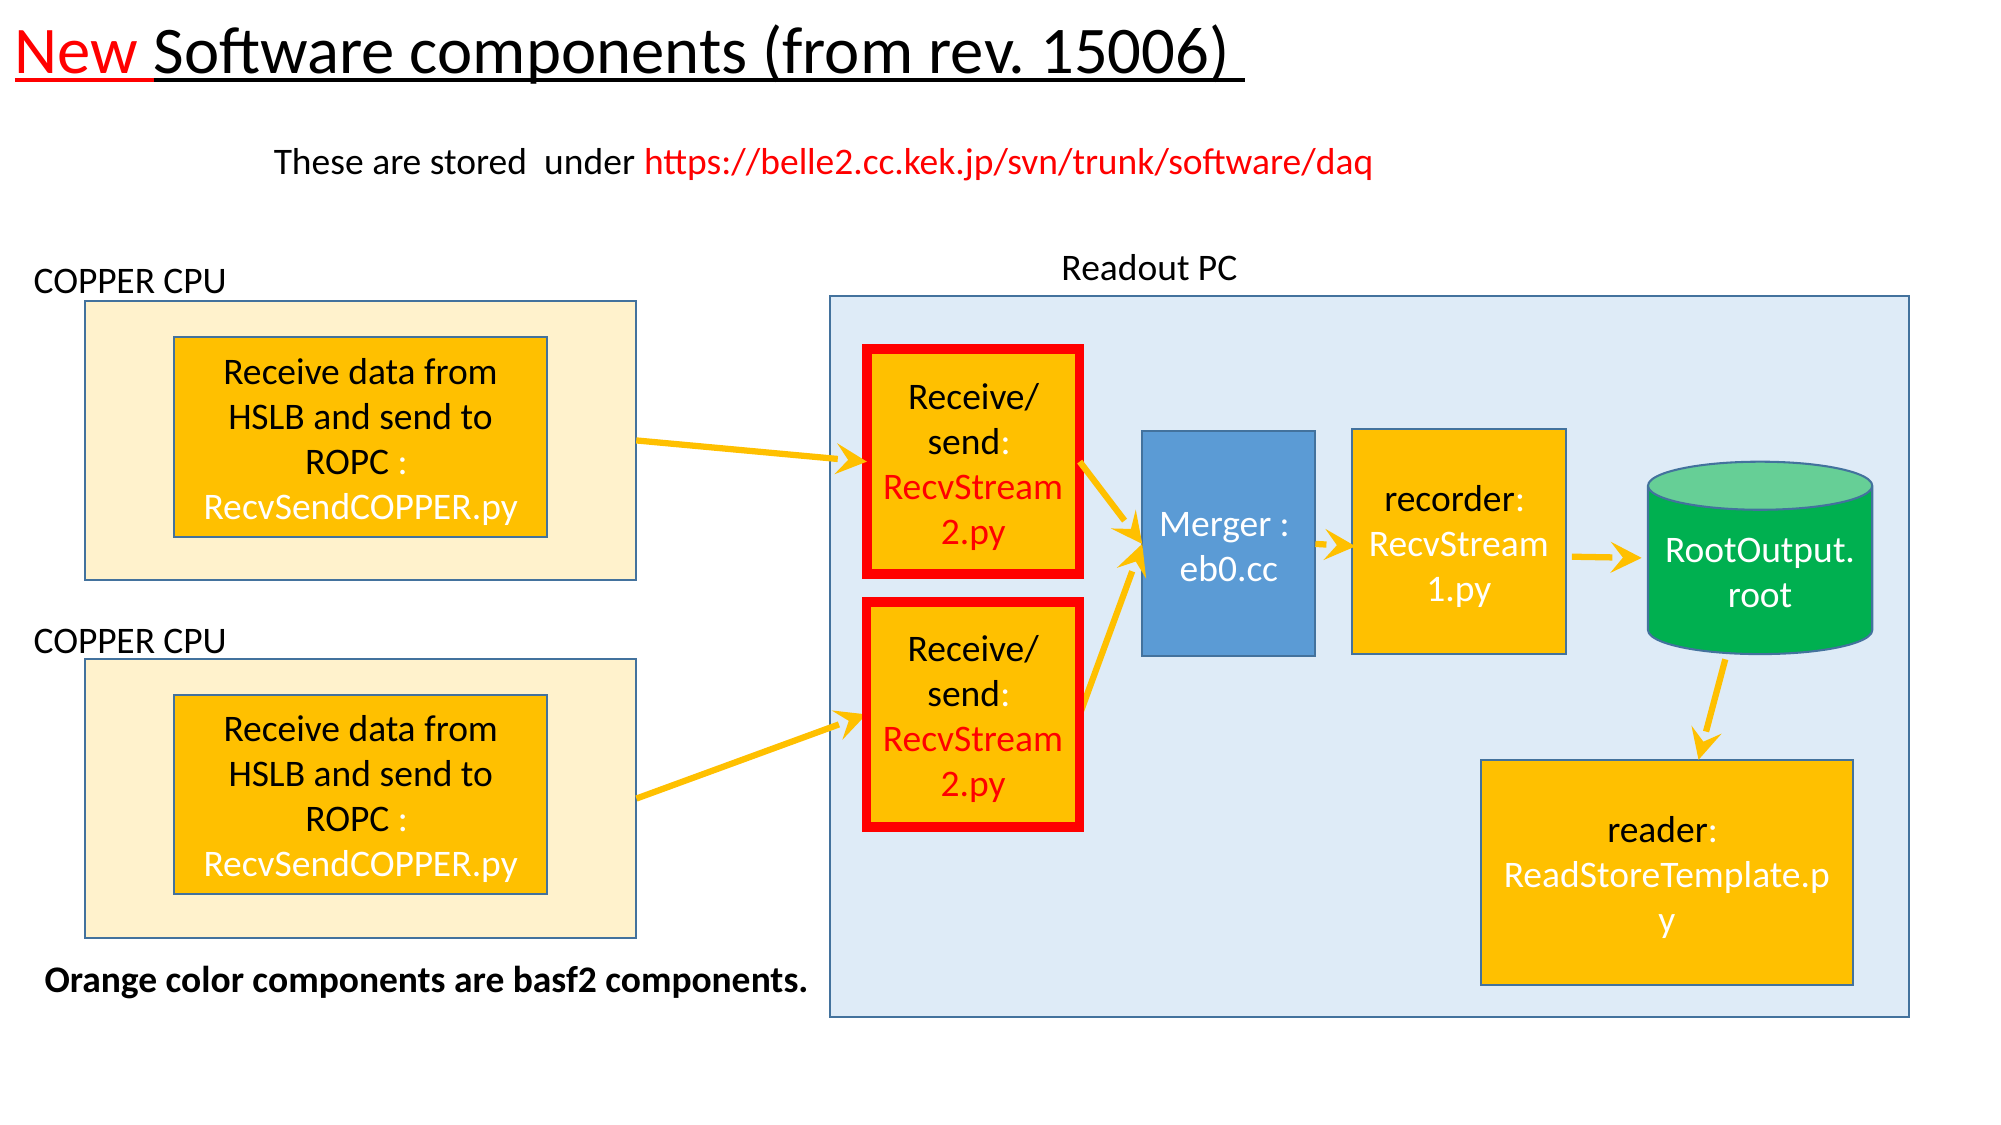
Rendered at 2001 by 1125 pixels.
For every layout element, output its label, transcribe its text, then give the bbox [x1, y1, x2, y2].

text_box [636, 440, 867, 462]
text_box RootOutput.root [1646, 460, 1874, 656]
text_box COPPER CPU [18, 608, 242, 669]
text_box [1079, 544, 1143, 715]
text_box Receive data from HSLB and send to ROPC : RecvSendCOPPER.py [173, 336, 548, 538]
text_box [84, 300, 637, 581]
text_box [1079, 461, 1143, 544]
text_box Receive/send: RecvStream2.py [865, 601, 1081, 828]
text_box recorder: RecvStream1.py [1351, 428, 1567, 655]
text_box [636, 714, 867, 799]
text_box Receive data from HSLB and send to ROPC : RecvSendCOPPER.py [173, 694, 548, 895]
text_box These are stored under https://belle2.cc.kek.jp/svn/trunk/software/daq [259, 129, 1398, 190]
text_box Orange color components are basf2 components. [29, 947, 825, 1008]
text_box [829, 295, 1910, 1018]
text_box New Software components (from rev. 15006) [0, 0, 1329, 95]
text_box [1698, 659, 1726, 760]
text_box Receive/send: RecvStream2.py [866, 348, 1081, 575]
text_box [1315, 543, 1356, 547]
text_box Merger : eb0.cc [1141, 430, 1316, 657]
text_box [84, 658, 637, 939]
text_box reader: ReadStoreTemplate.py [1480, 759, 1854, 986]
text_box Readout PC [1046, 235, 1253, 296]
text_box COPPER CPU [18, 248, 242, 308]
